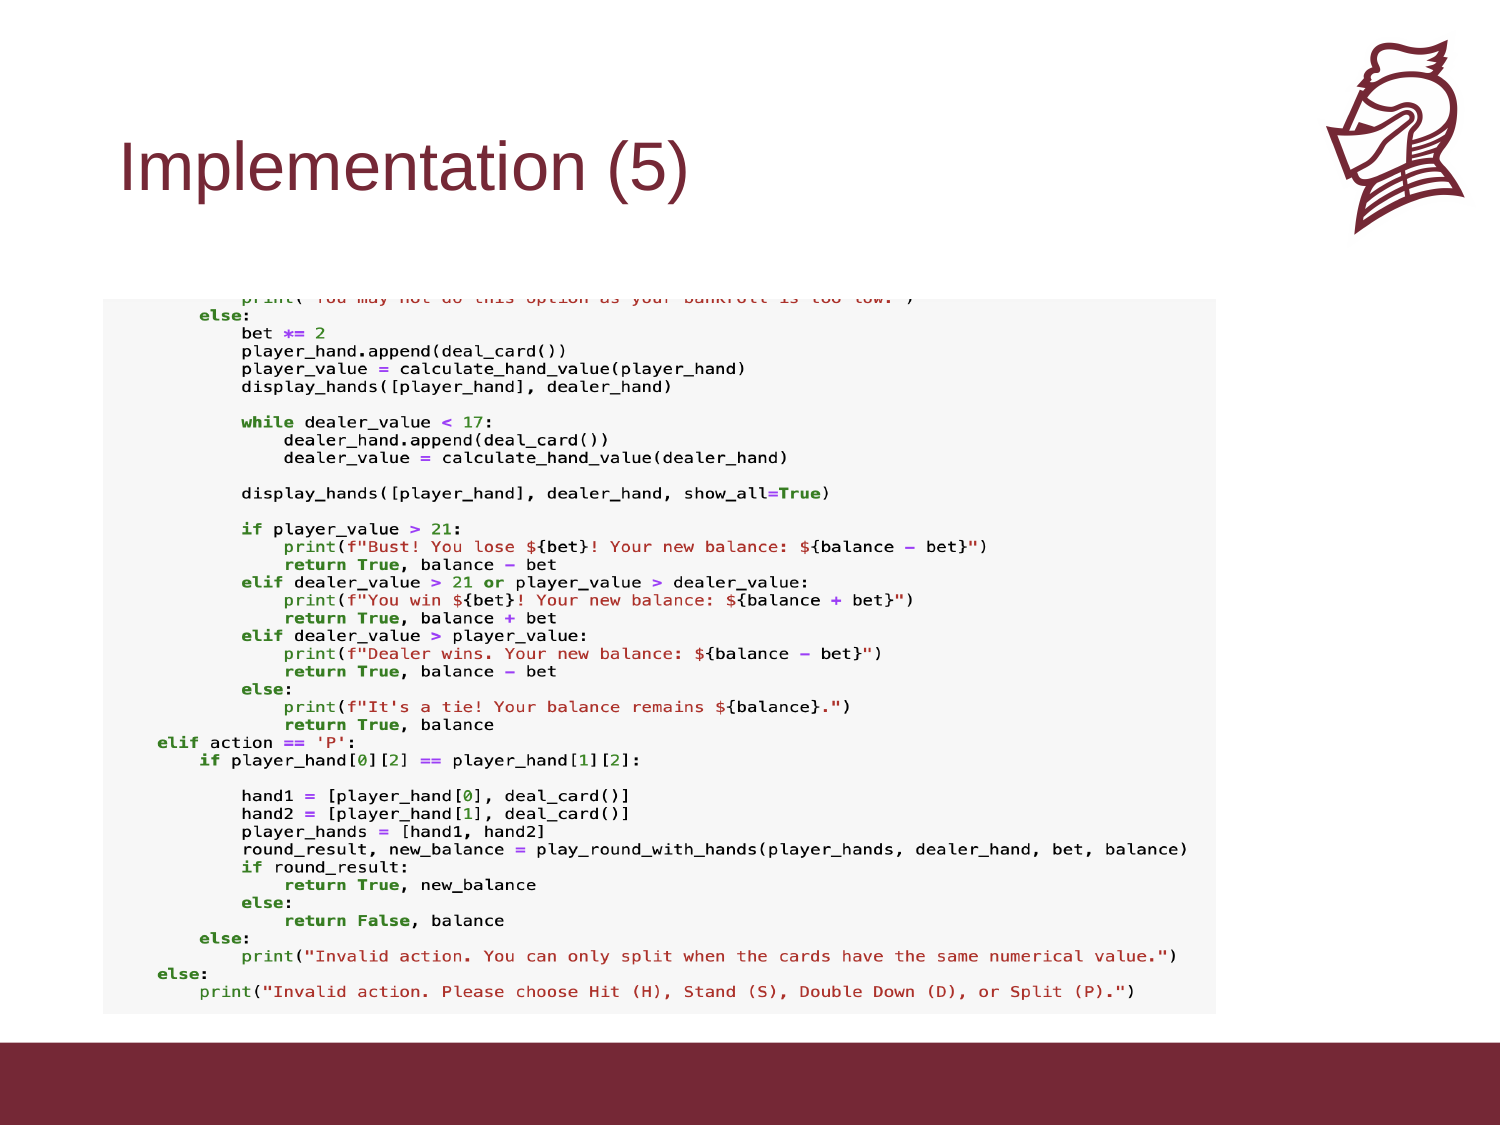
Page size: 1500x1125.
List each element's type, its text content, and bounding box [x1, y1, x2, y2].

title Implementation (5) [103, 59, 1397, 278]
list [103, 299, 1216, 1014]
picture [1317, 30, 1476, 248]
